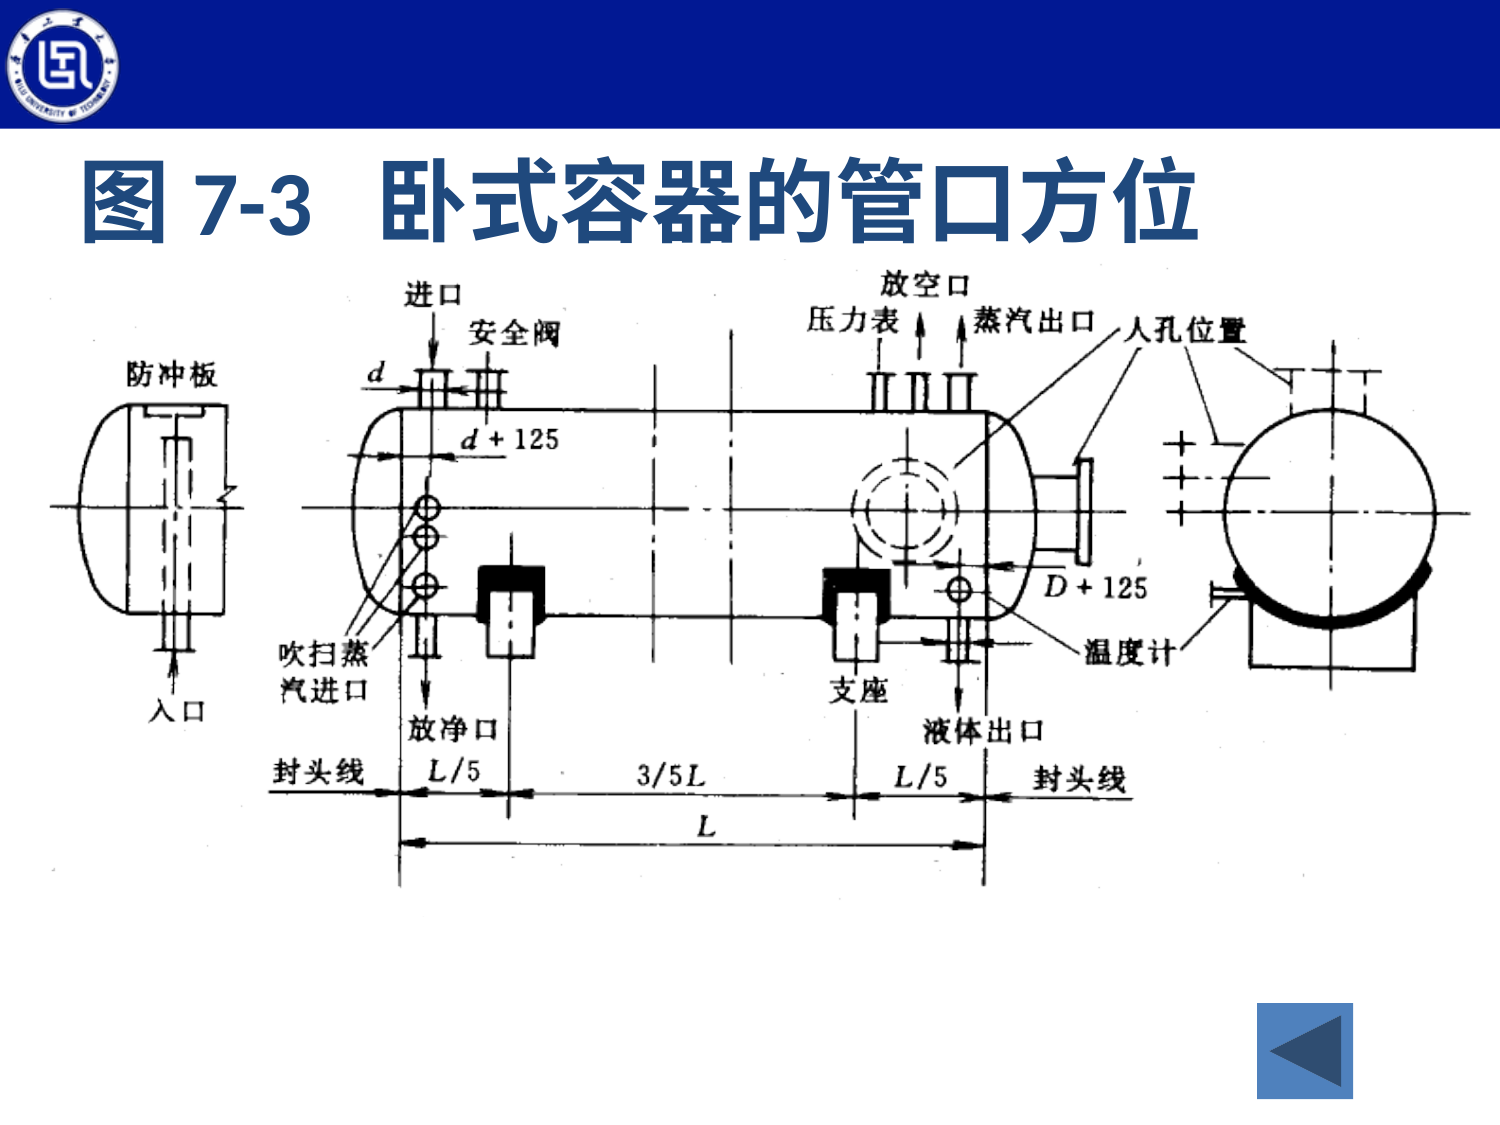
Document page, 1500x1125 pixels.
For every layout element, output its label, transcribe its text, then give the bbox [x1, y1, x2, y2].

title 图7-3 卧式容器的管口方位 [63, 104, 1403, 257]
picture [33, 259, 1482, 918]
text_box [1257, 1003, 1354, 1100]
picture [1, 7, 123, 126]
